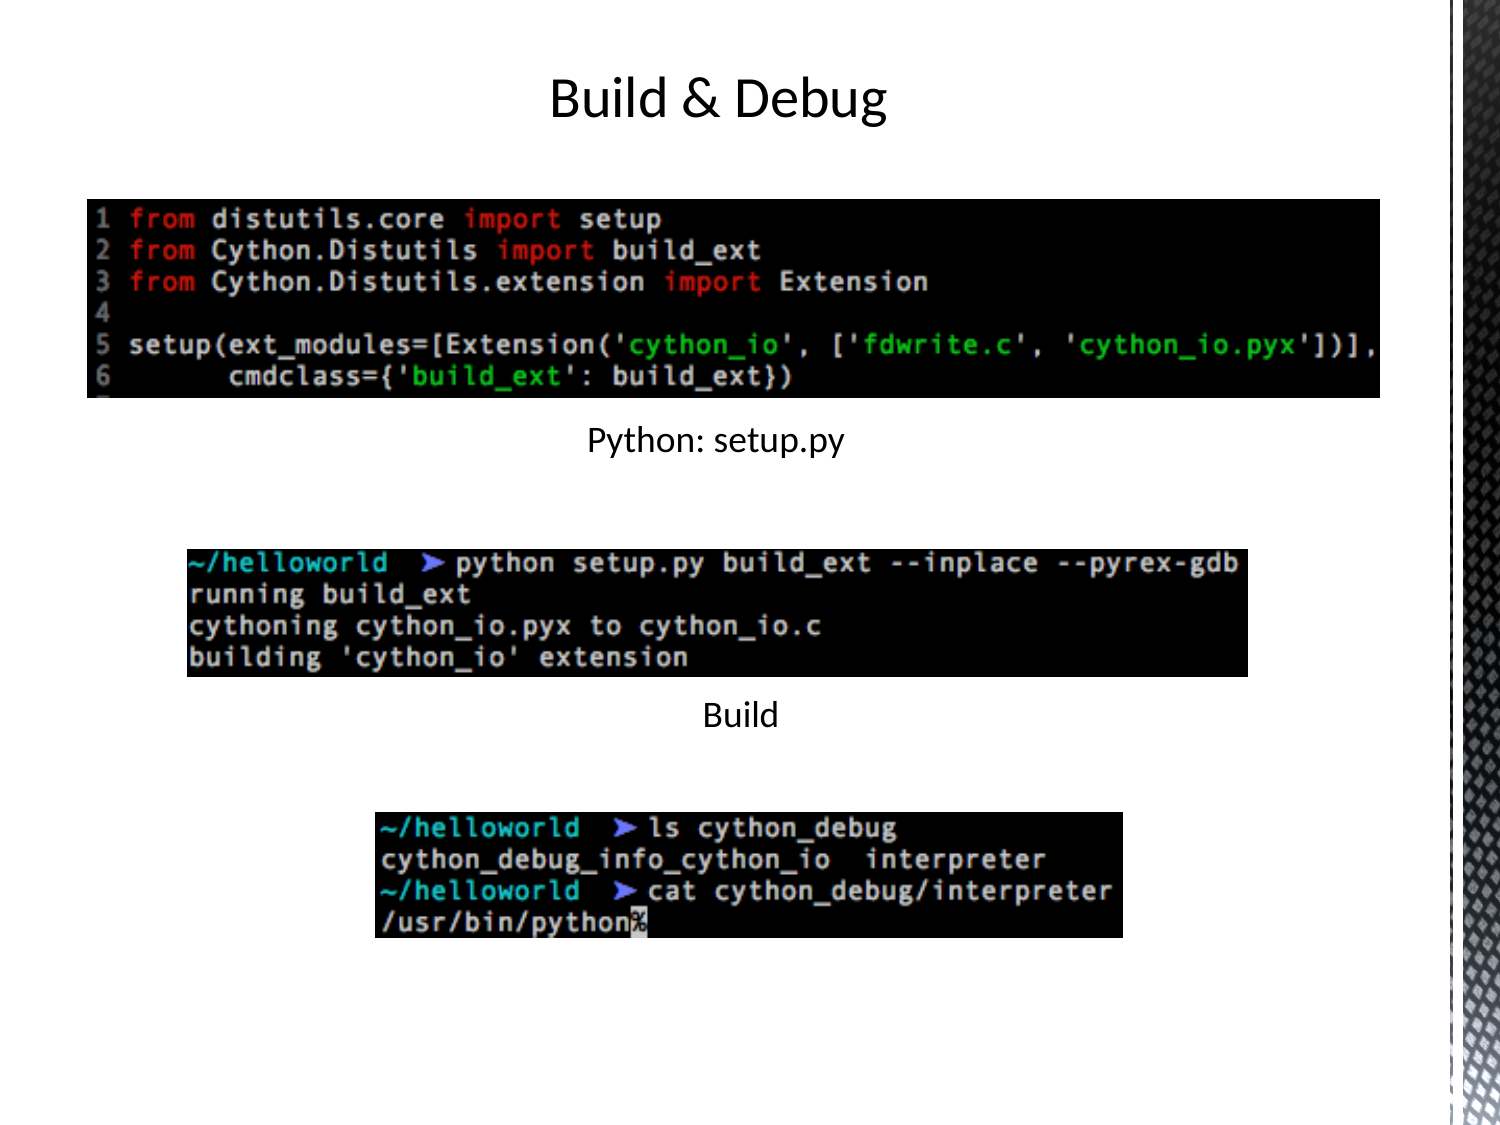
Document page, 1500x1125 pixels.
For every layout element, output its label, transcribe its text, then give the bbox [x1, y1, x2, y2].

picture [87, 199, 1380, 399]
title Build & Debug [324, 12, 1113, 176]
text_box Build [499, 687, 983, 763]
picture [187, 549, 1249, 678]
text_box Python: setup.py [474, 406, 958, 488]
picture [1447, 0, 1500, 1125]
picture [374, 812, 1124, 938]
